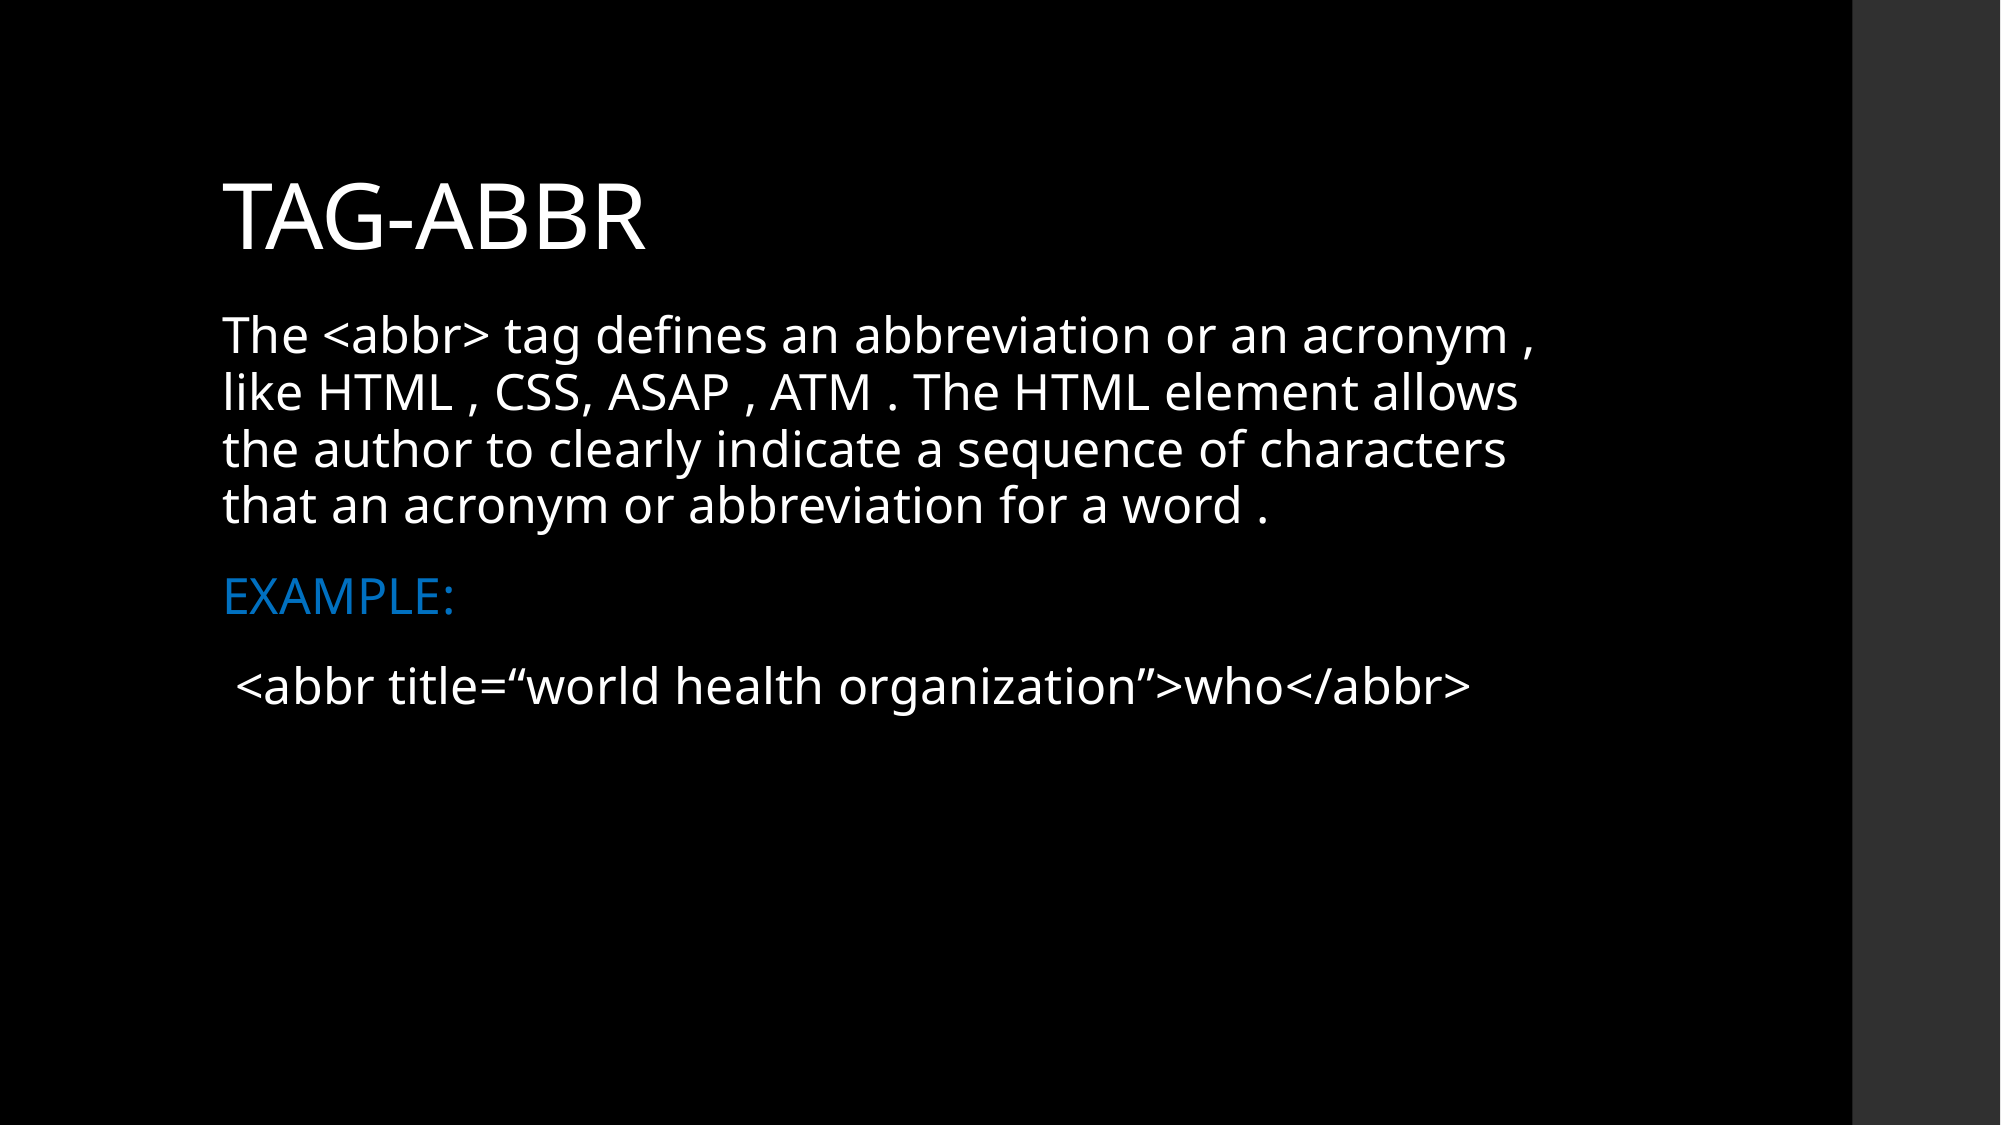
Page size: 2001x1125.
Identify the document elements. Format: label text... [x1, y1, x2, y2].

list The <abbr> tag defines an abbreviation or an acronym , like HTML , CSS, ASAP , ATM . The HTML element allows the author to clearly indicate a sequence of characters that an acronym or abbreviation for a word . EXAMPLE: <abbr title=“world health organization”>who</abbr> [206, 299, 1617, 1014]
title TAG-ABBR [206, 60, 1797, 278]
